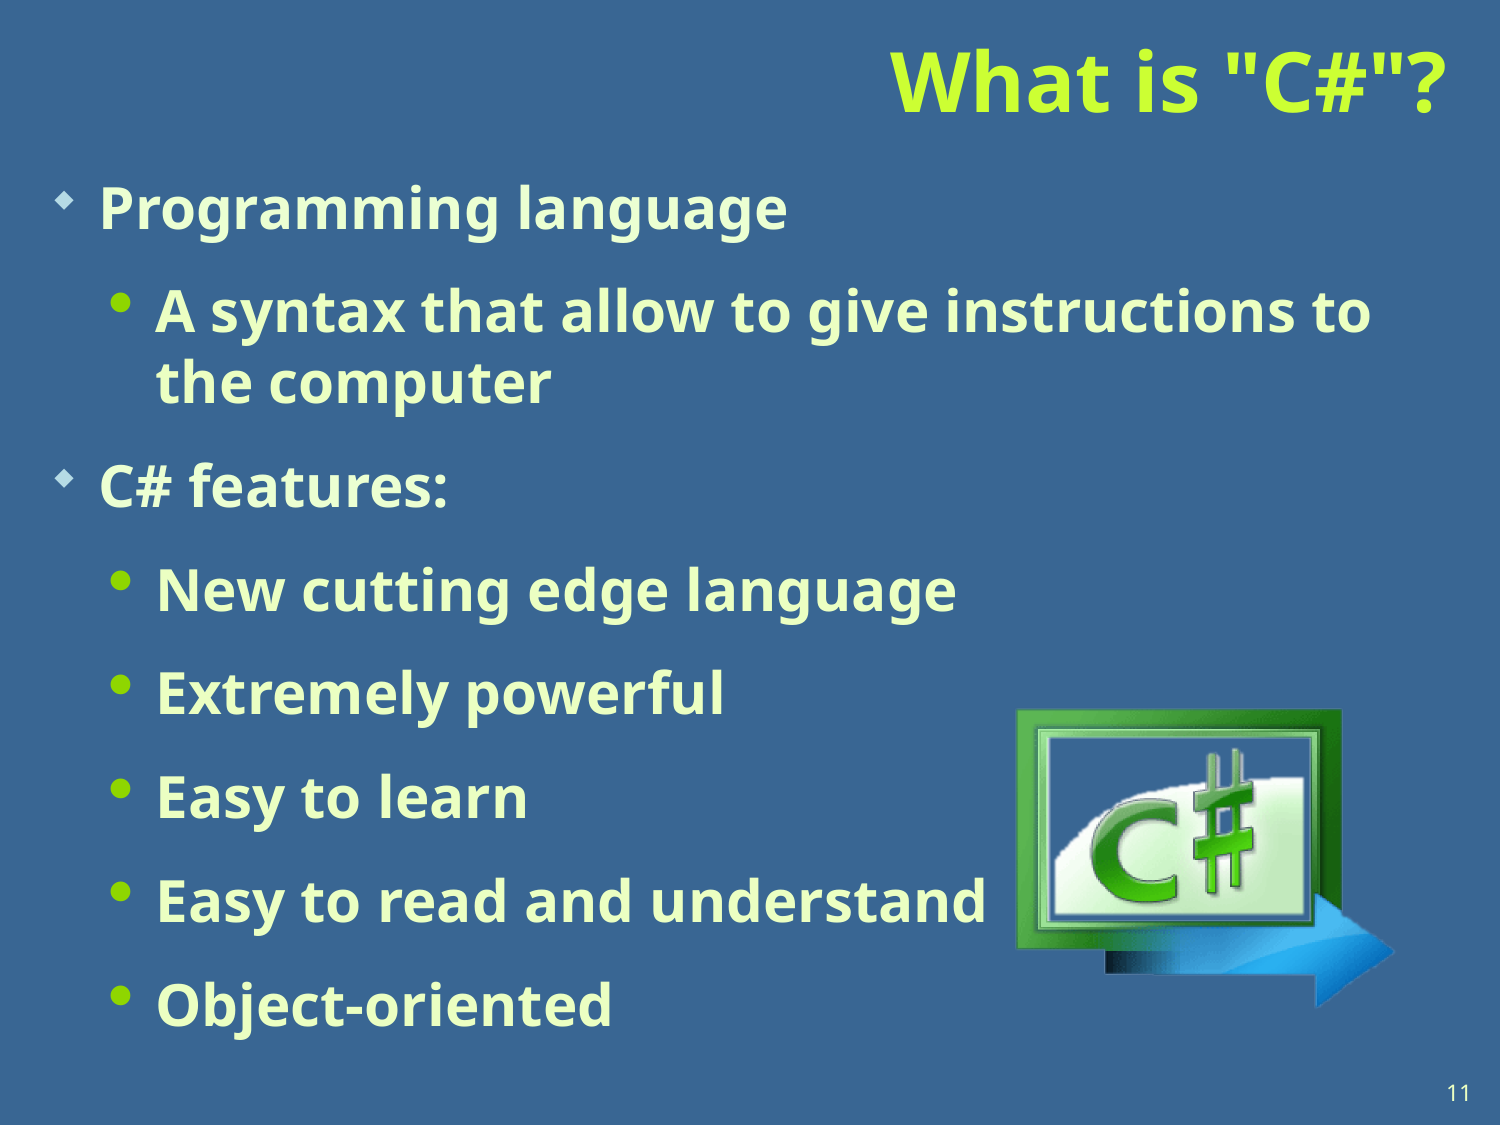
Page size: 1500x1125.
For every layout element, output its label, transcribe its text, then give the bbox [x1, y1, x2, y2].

title What is "C#"? [300, 12, 1463, 162]
slide_number 11 [1412, 1074, 1488, 1113]
picture [999, 698, 1401, 1023]
list Programming language A syntax that allow to give instructions to the computer C# features: New cutting edge language Extremely powerful Easy to learn Easy to read and understand Object-oriented [37, 162, 1463, 1100]
